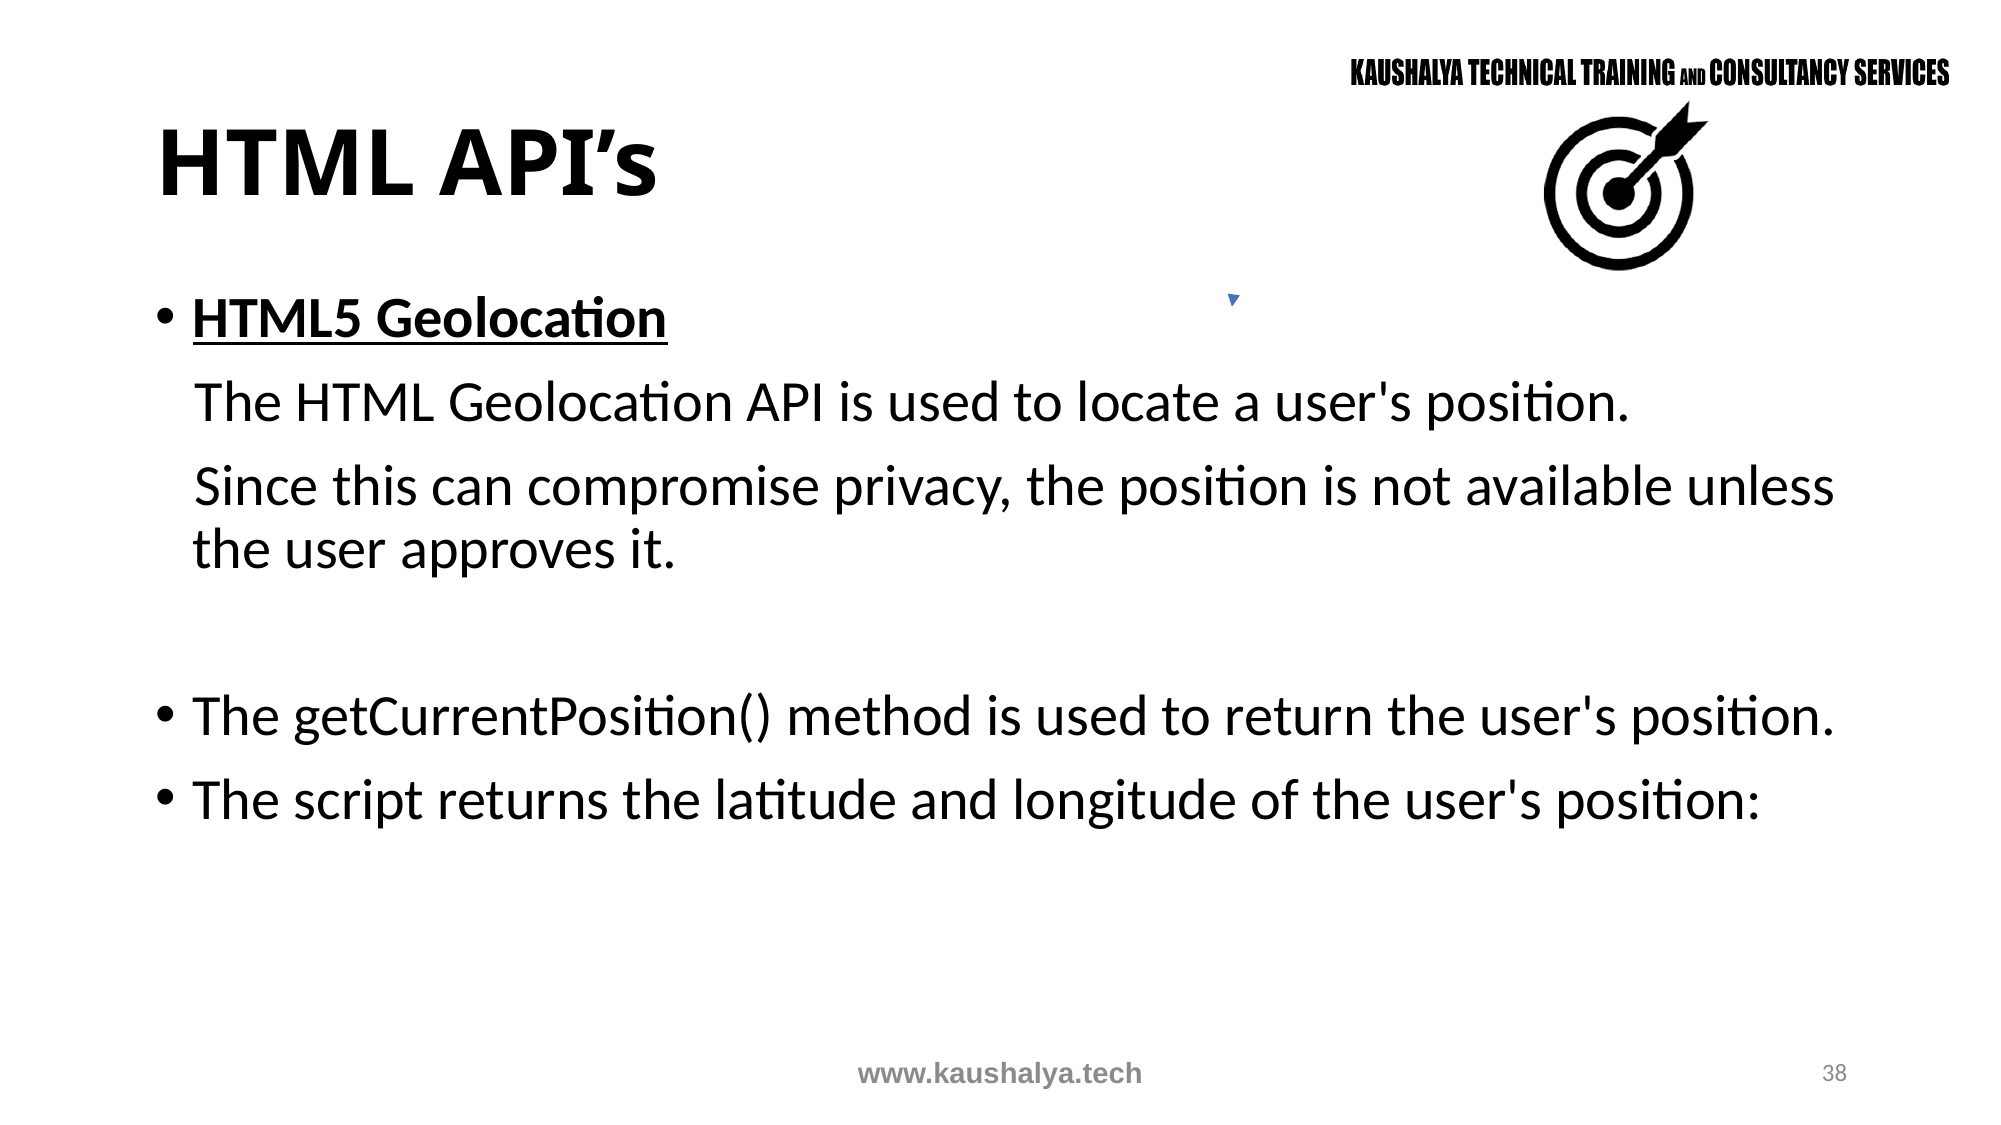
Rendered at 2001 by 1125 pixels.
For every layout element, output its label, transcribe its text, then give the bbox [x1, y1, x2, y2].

list HTML5 Geolocation The HTML Geolocation API is used to locate a user's position. Since this can compromise privacy, the position is not available unless the user approves it. The getCurrentPosition() method is used to return the user's position. The script returns the latitude and longitude of the user's position: [140, 280, 1863, 1014]
footer www.kaushalya.tech [663, 1041, 1338, 1103]
title HTML API’s [140, 53, 1320, 278]
slide_number 38 [1413, 1041, 1863, 1103]
picture [1320, 33, 1976, 280]
